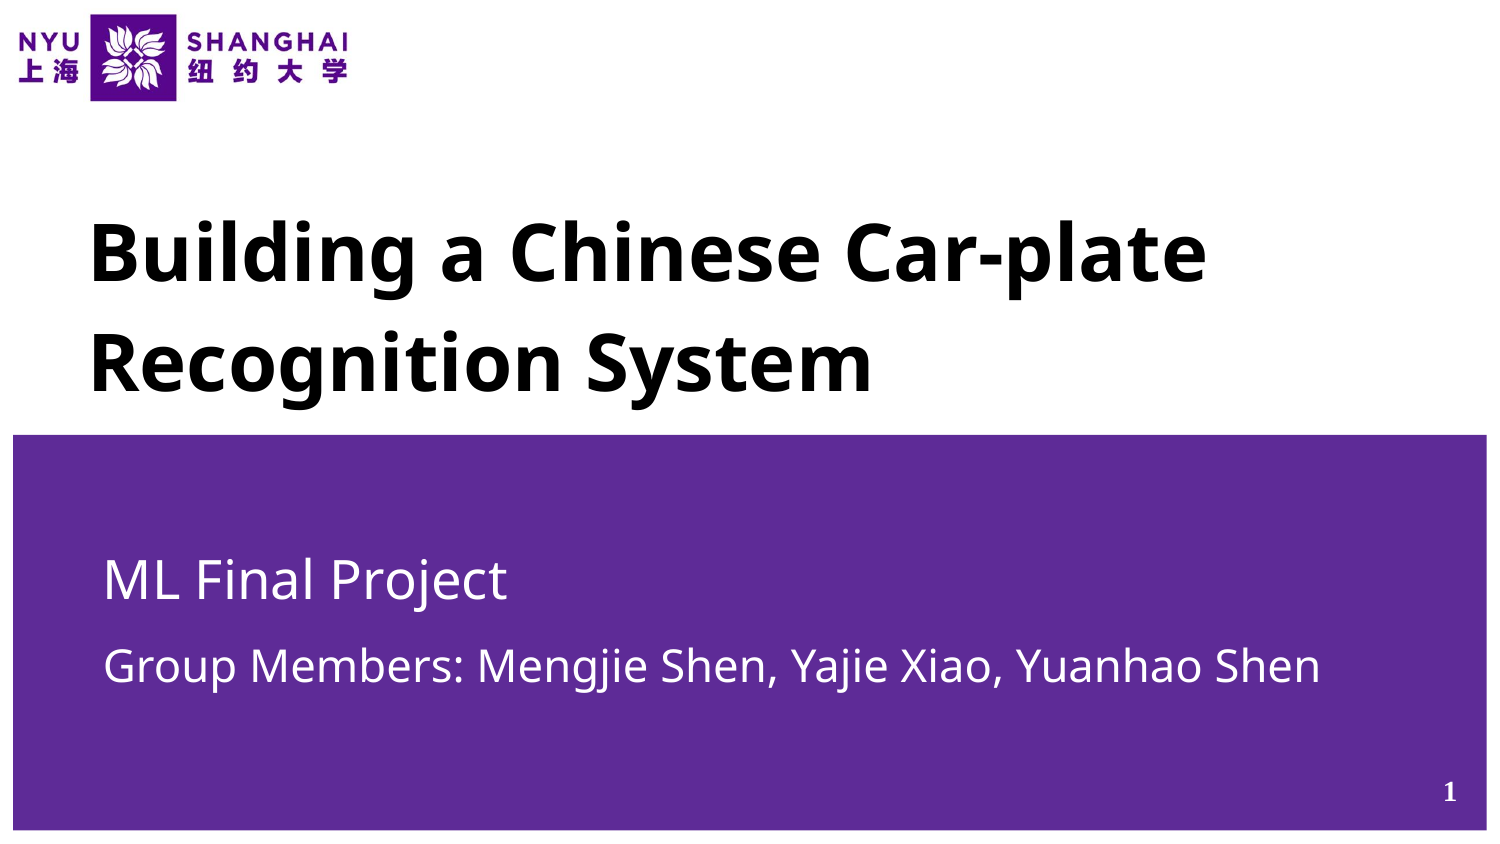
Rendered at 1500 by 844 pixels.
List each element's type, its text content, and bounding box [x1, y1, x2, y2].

text_box 1 [1427, 757, 1465, 823]
picture [0, 0, 365, 116]
title Building a Chinese Car-plate Recognition System [71, 171, 1428, 422]
subtitle ML Final Project Group Members: Mengjie Shen, Yajie Xiao, Yuanhao Shen [87, 496, 1444, 719]
